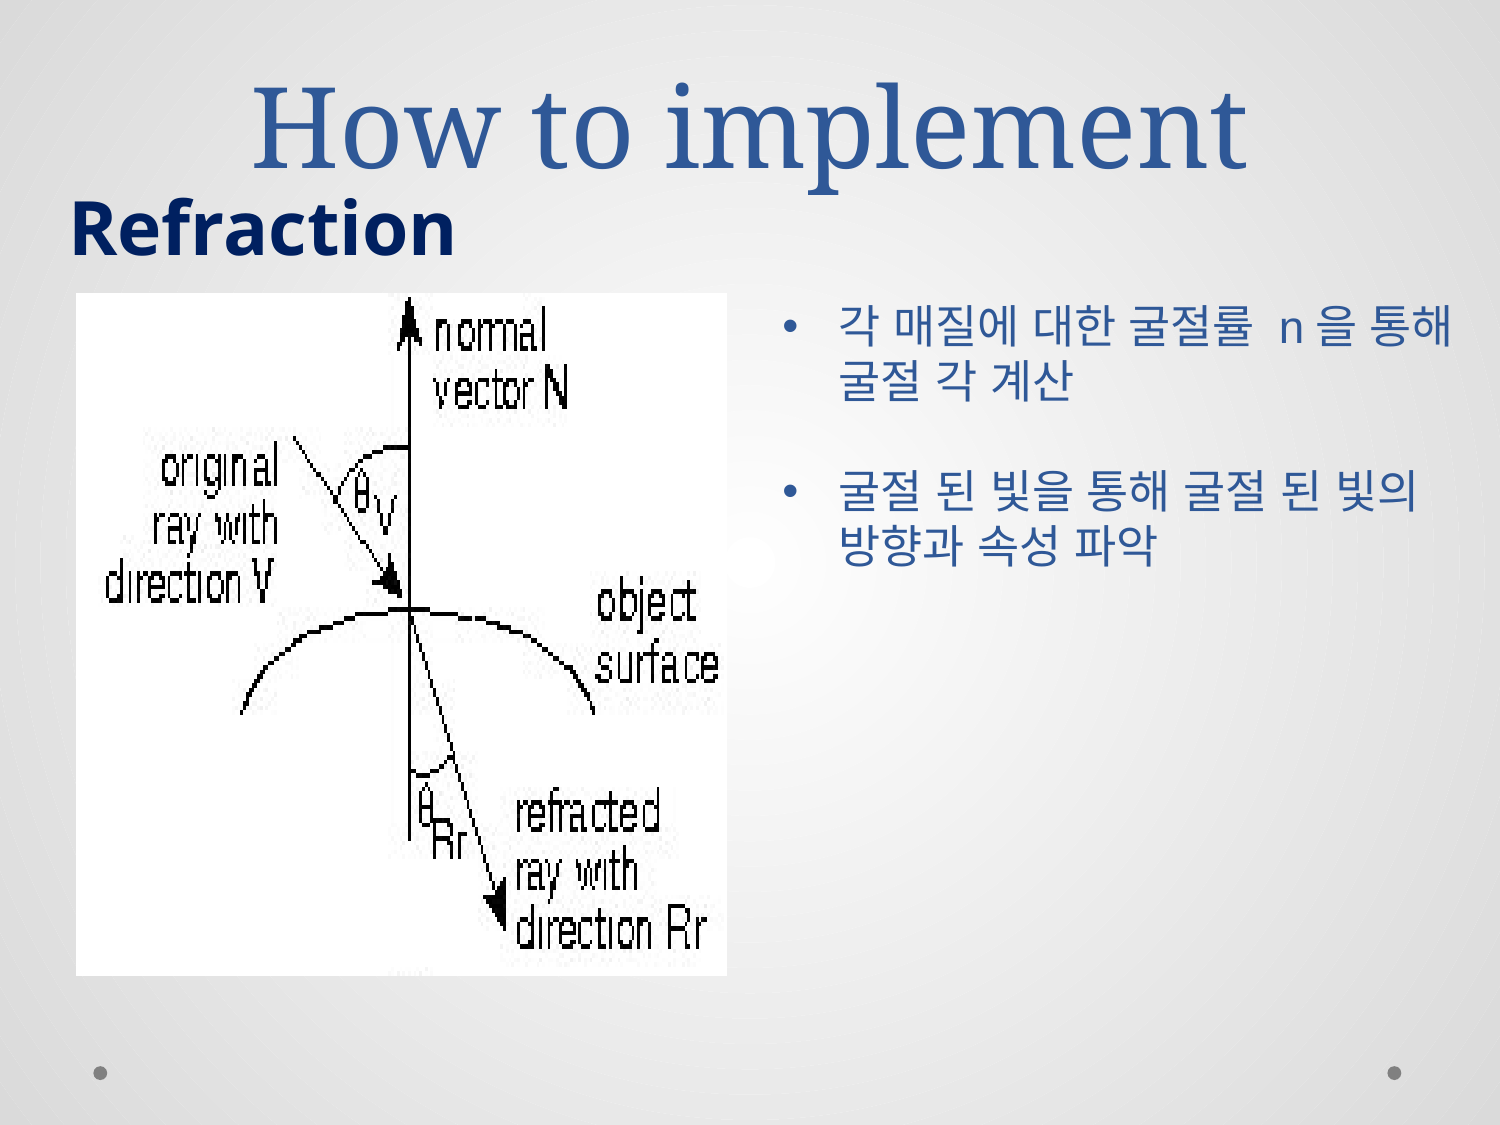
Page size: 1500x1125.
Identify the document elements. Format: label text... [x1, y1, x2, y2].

picture [76, 293, 727, 977]
list Refraction [53, 172, 1449, 916]
title How to implement [75, 0, 1425, 172]
text_box 각 매질에 대한 굴절률 n을 통해 굴절 각 계산 굴절 된 빛을 통해 굴절 된 빛의 방향과 속성 파악 [767, 290, 1483, 636]
